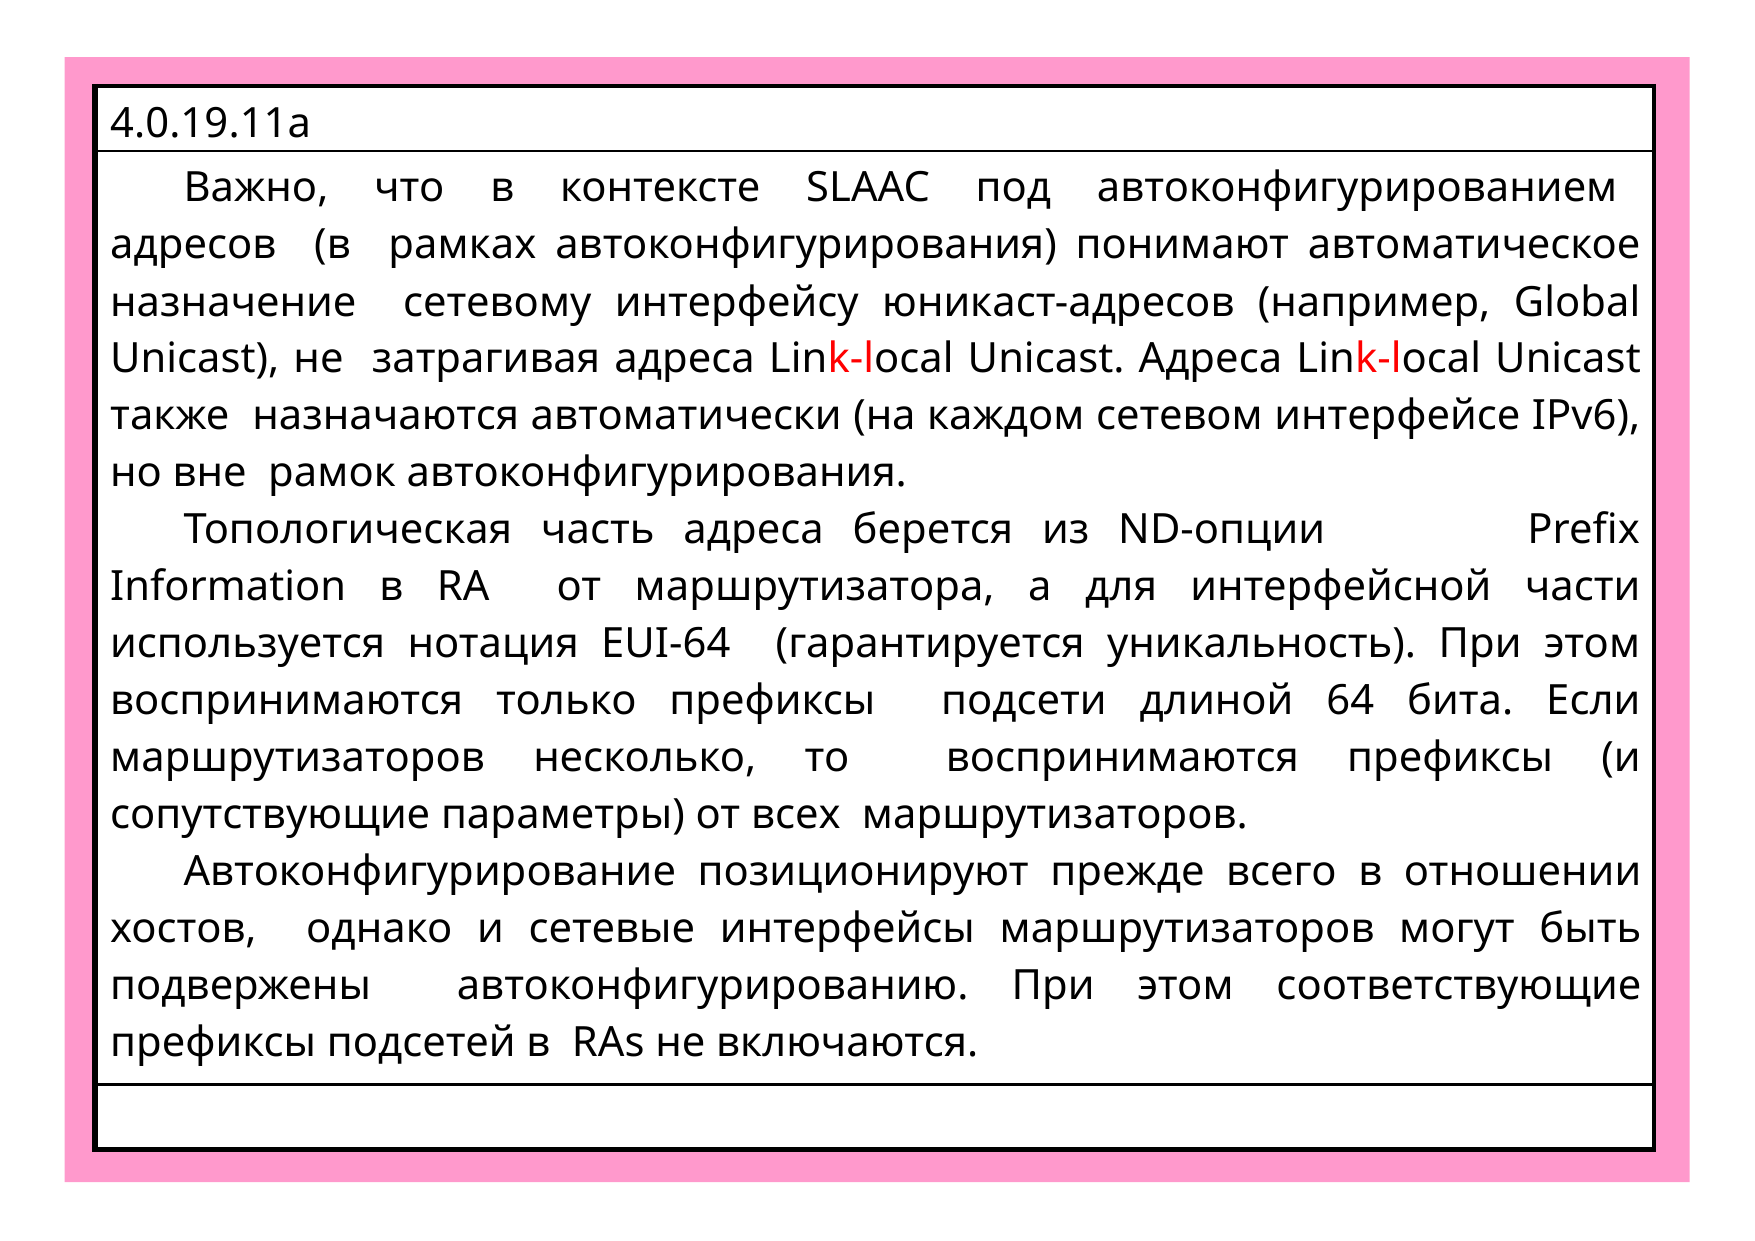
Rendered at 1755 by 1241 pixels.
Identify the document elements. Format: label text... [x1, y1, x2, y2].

table_cell [98, 1086, 1652, 1147]
table_header 4.0.19.11a [98, 88, 1652, 150]
table_cell Важно, что в контексте SLAAC под автоконфигурированием адресов (в рамках автоконфигурирования) понимают автоматическое назначение сетевому интерфейсу юникаст-адресов (например, Global Unicast), не затрагивая адреса Link-local Unicast. Адреса Link-local Unicast также назначаются автоматически (на каждом сетевом интерфейсе IPv6), но вне рамок автоконфигурирования. Топологическая часть адреса берется из ND-опции Prefix Information в RA от маршрутизатора, а для интерфейсной части используется нотация EUI-64 (гарантируется уникальность). При этом воспринимаются только префиксы подсети длиной 64 бита. Если маршрутизаторов несколько, то воспринимаются префиксы (и сопутствующие параметры) от всех маршрутизаторов. Автоконфигурирование позиционируют прежде всего в отношении хостов, однако и сетевые интерфейсы маршрутизаторов могут быть подвержены автоконфигурированию. При этом соответствующие префиксы подсетей в RAs не включаются. [98, 152, 1652, 1083]
